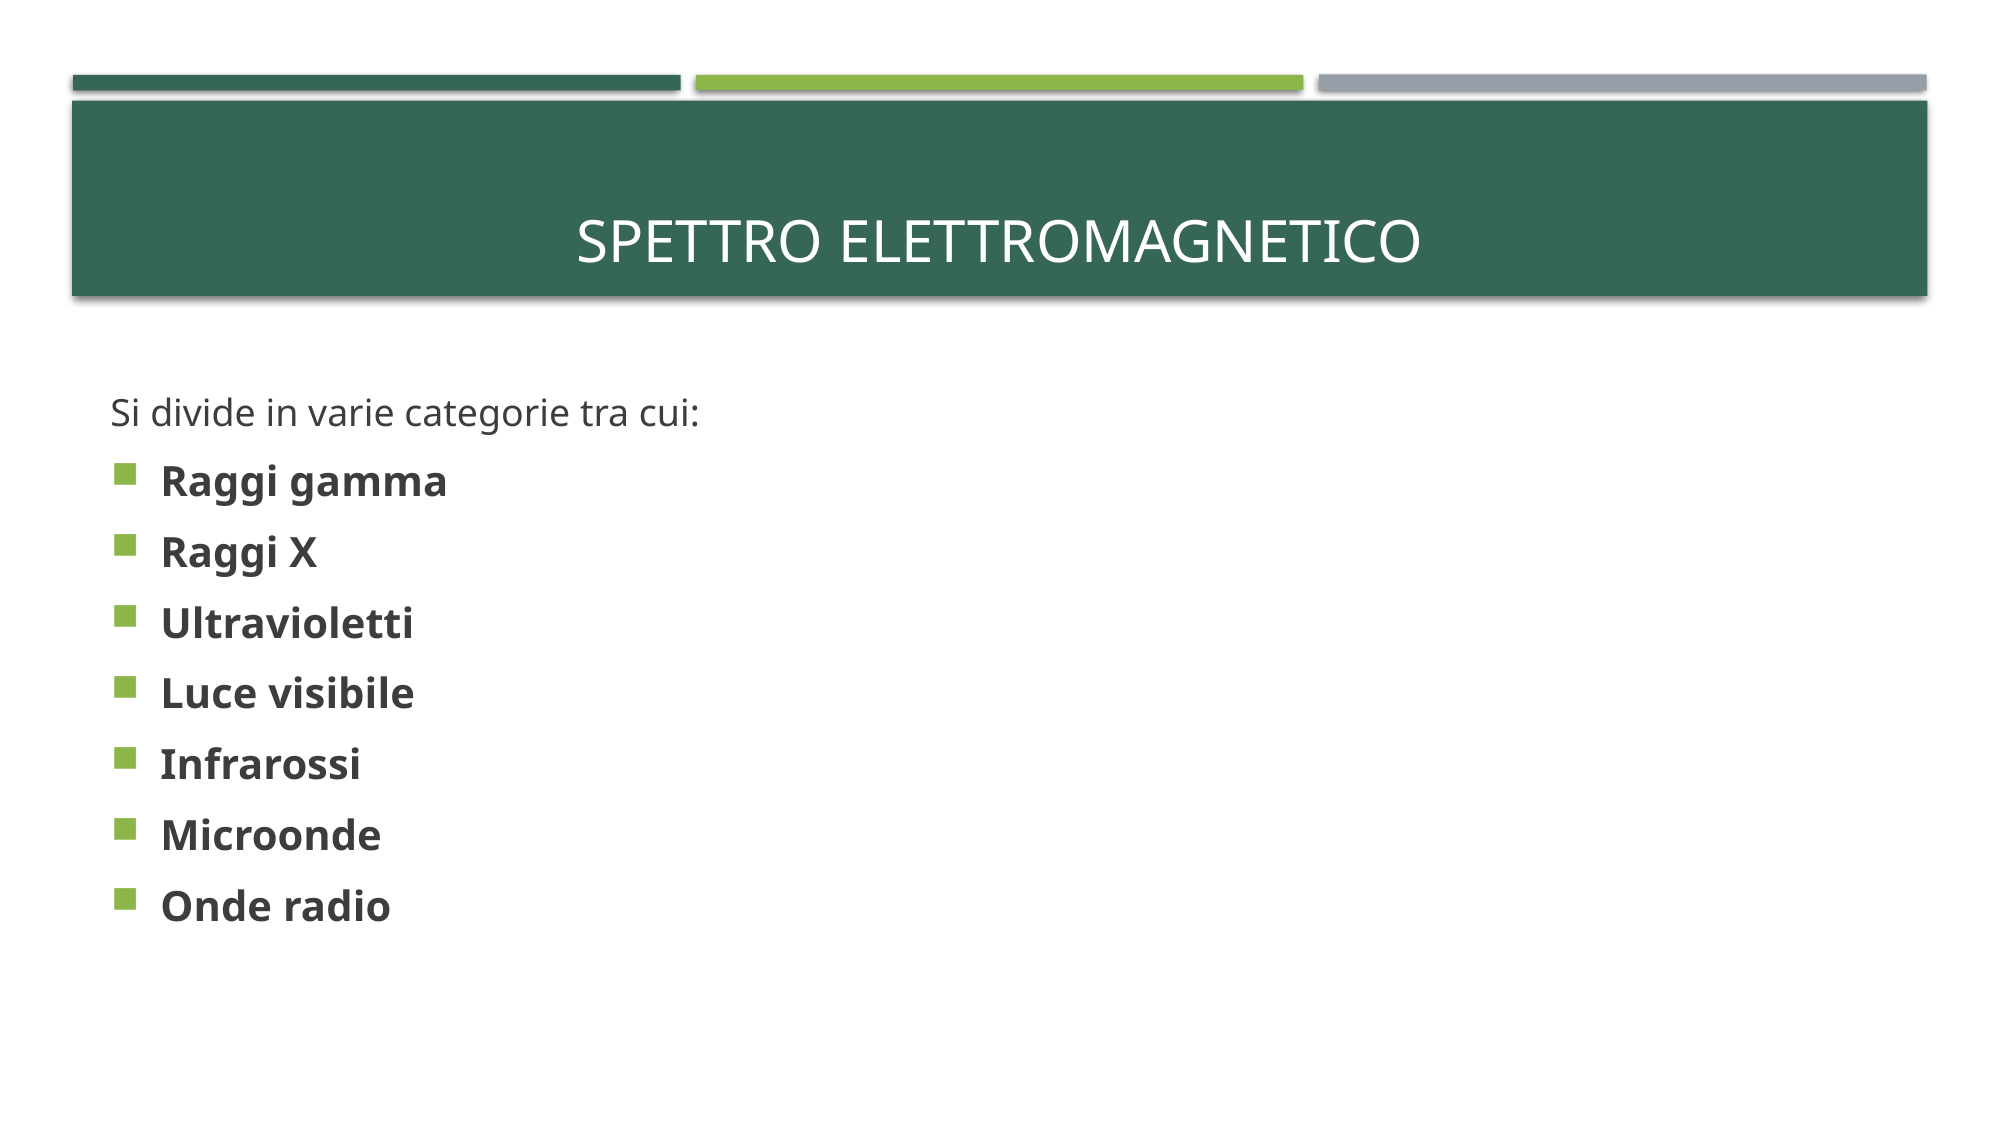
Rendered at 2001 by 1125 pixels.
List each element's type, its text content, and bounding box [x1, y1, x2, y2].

title Spettro elettromagnetico [95, 115, 1905, 282]
list Si divide in varie categorie tra cui: Raggi gamma Raggi X Ultravioletti Luce visibile Infrarossi Microonde Onde radio [95, 357, 1905, 962]
